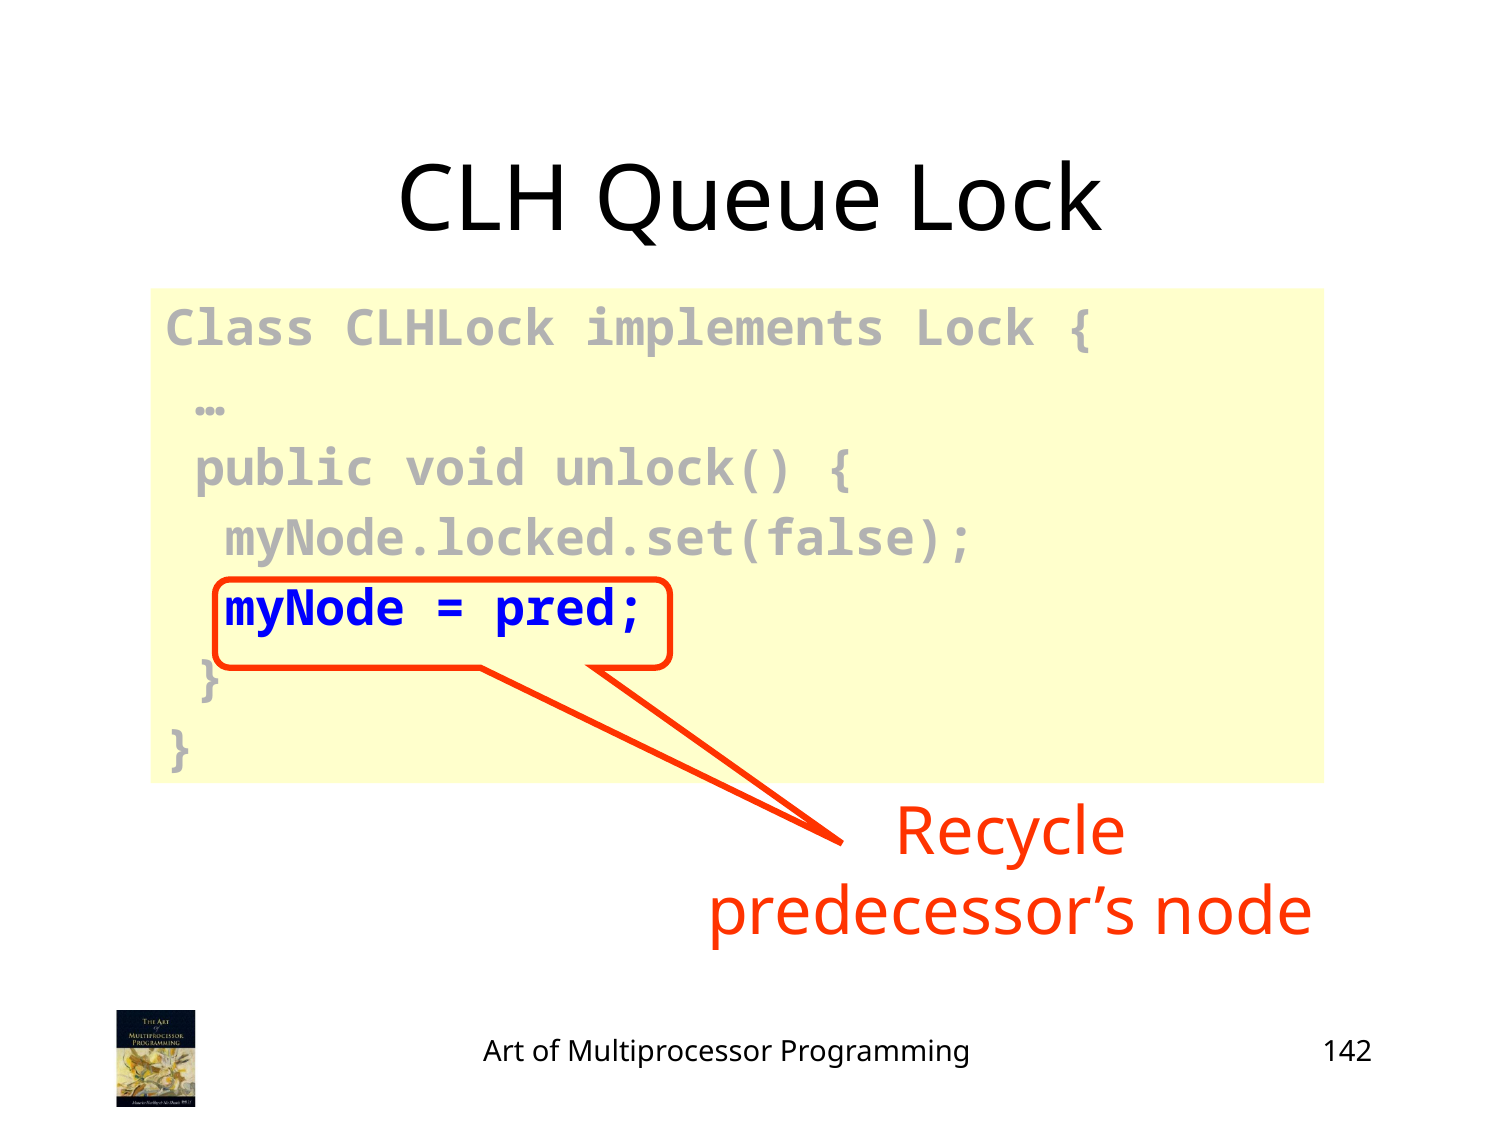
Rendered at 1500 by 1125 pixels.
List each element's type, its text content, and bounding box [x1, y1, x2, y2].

text_box Recycle predecessor’s node [676, 780, 1346, 1036]
text_box [215, 579, 753, 780]
picture [107, 1010, 204, 1107]
slide_number 142 [1074, 1024, 1388, 1101]
title CLH Queue Lock [112, 99, 1388, 288]
text_box Class CLHLock implements Lock { … public void unlock() { myNode.locked.set(false); myNode = pred; } } [150, 288, 1325, 784]
footer Art of Multiprocessor Programming [433, 1024, 1022, 1101]
